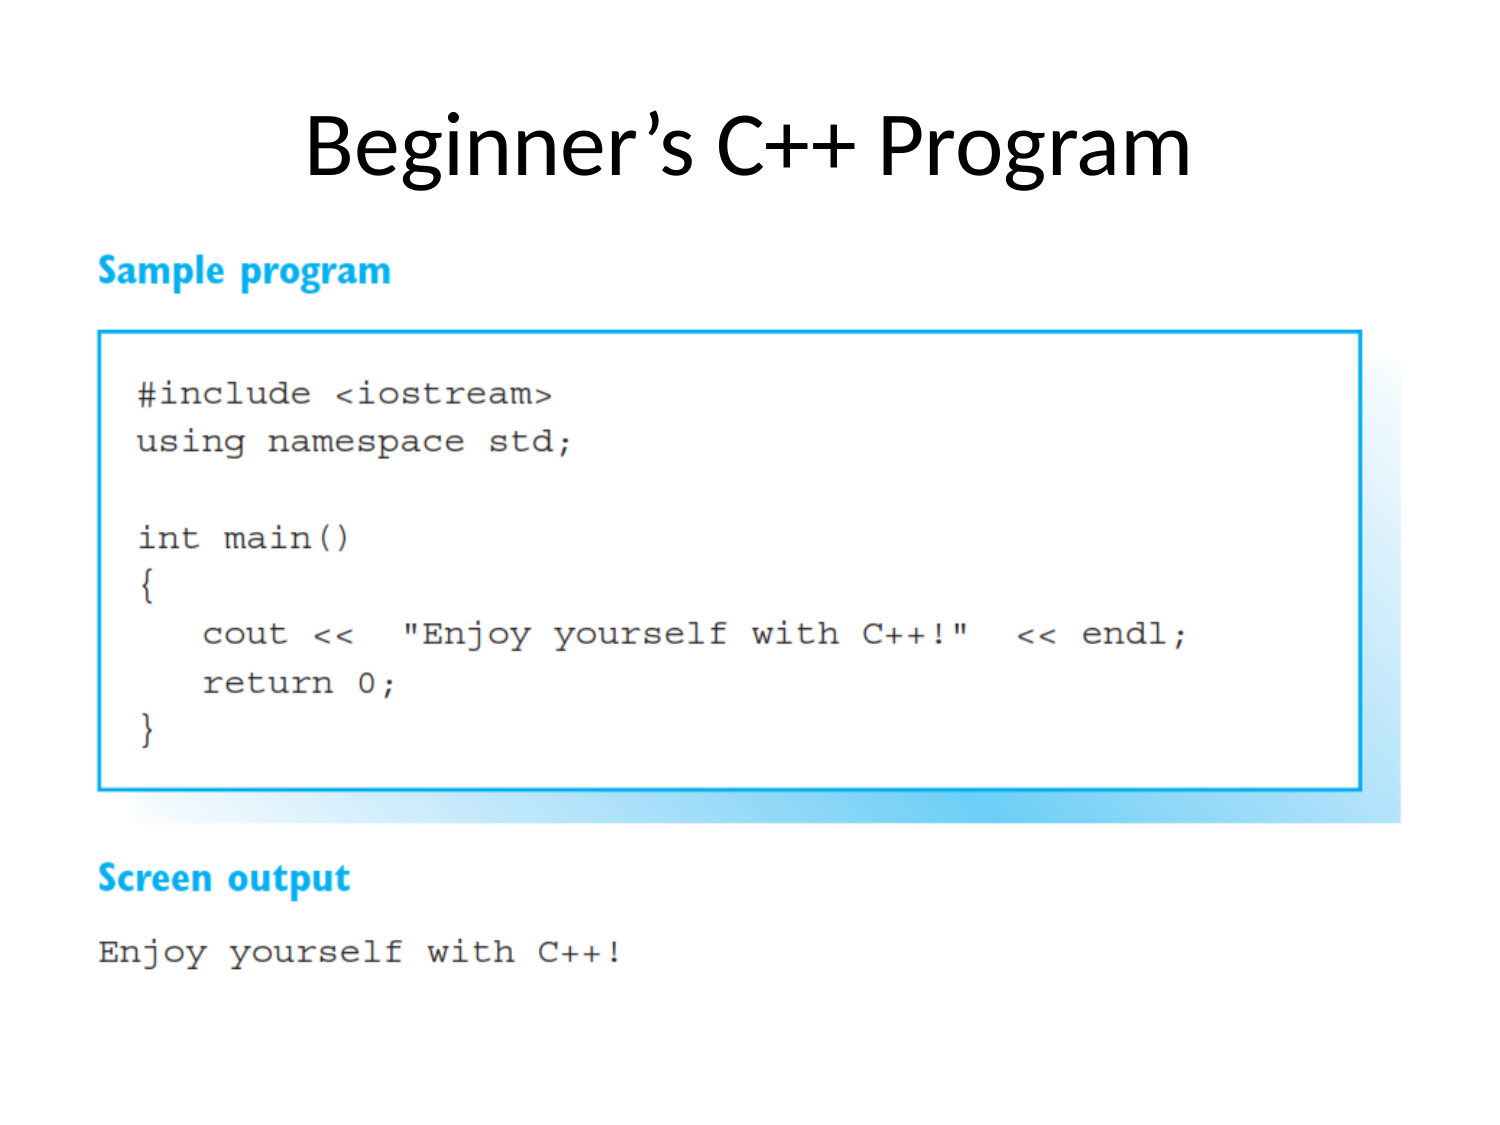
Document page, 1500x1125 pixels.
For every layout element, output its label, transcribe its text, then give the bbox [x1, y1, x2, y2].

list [92, 242, 1408, 986]
title Beginner’s C++ Program [75, 45, 1425, 233]
